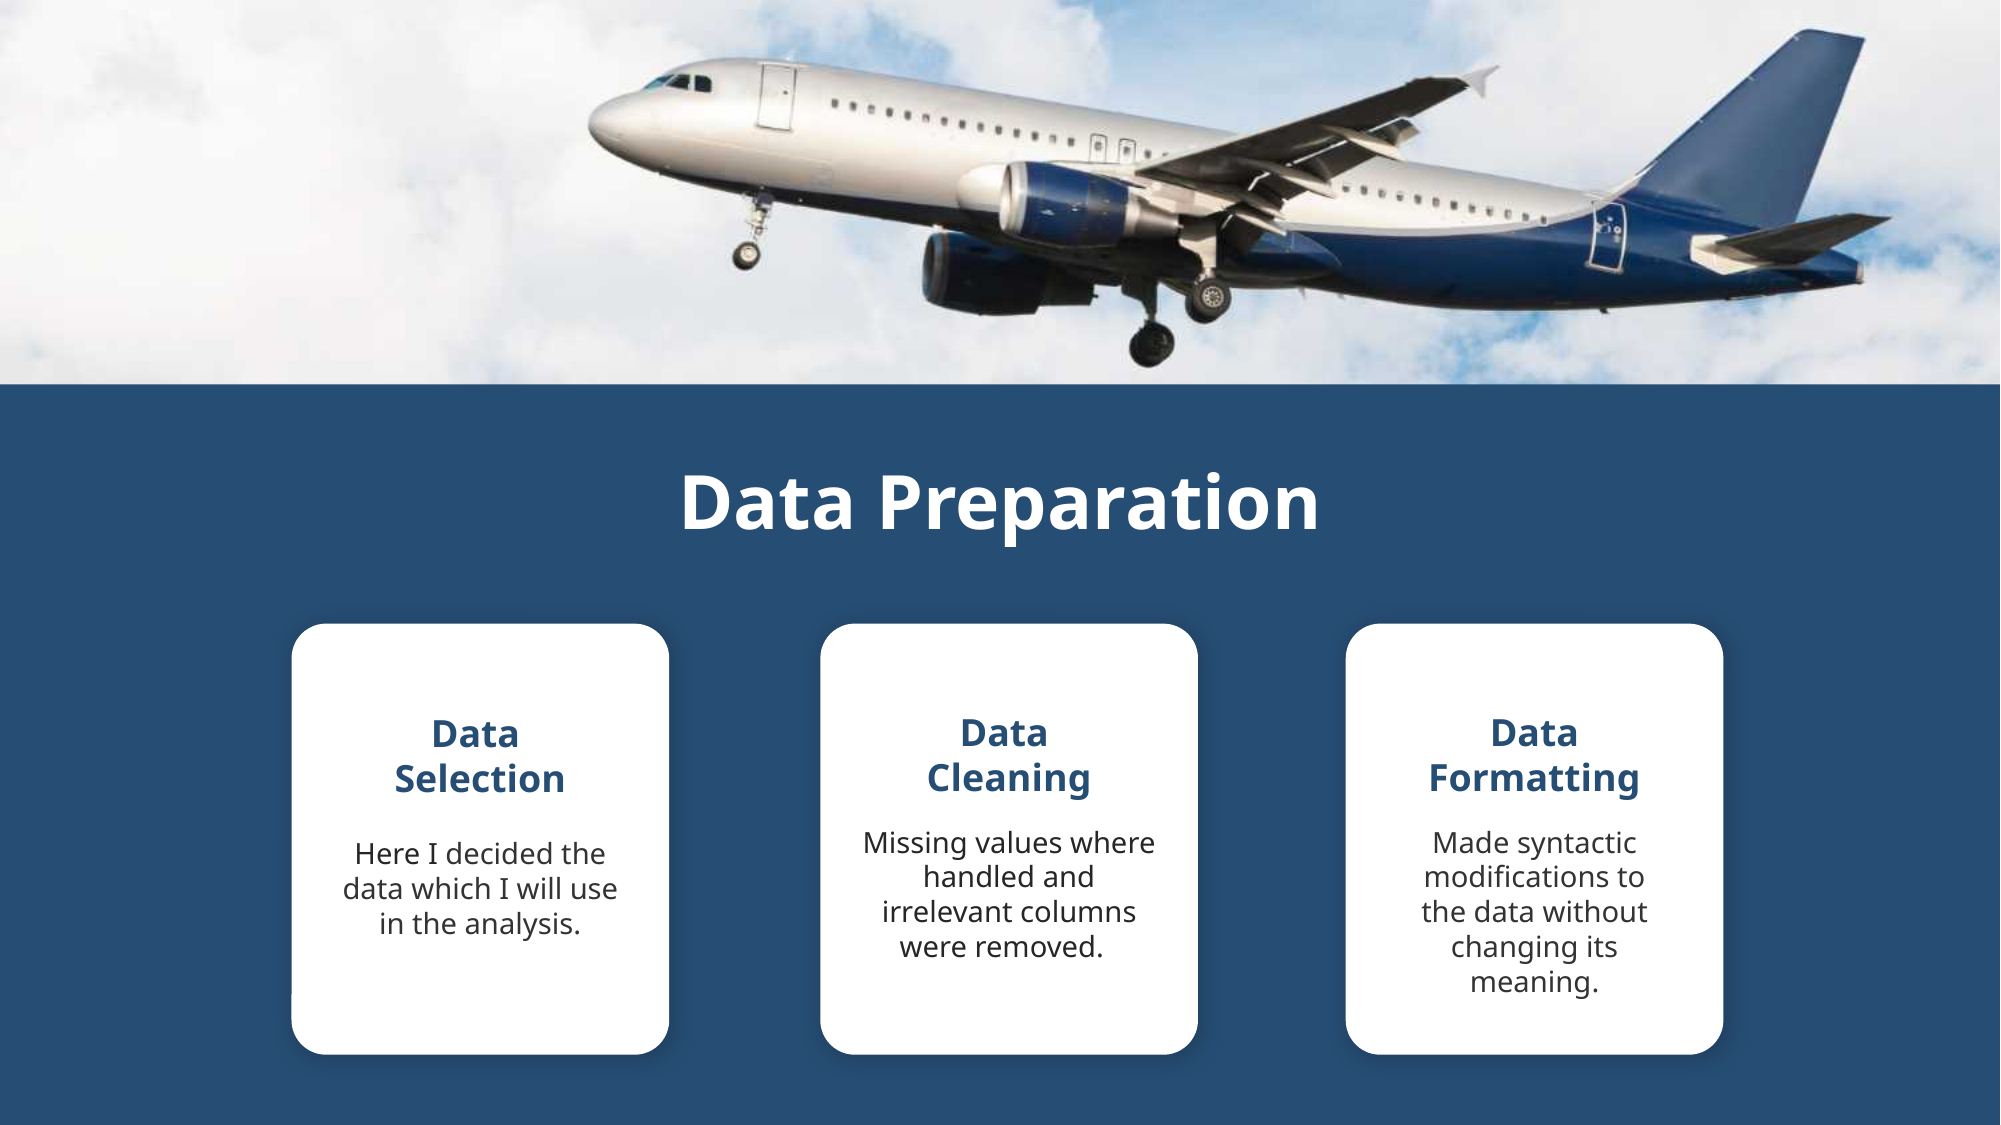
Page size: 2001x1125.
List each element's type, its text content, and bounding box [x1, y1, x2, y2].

text_box [0, 553, 2000, 1125]
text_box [291, 623, 1724, 1055]
picture [0, 0, 2000, 448]
text_box Data Preparation [0, 448, 2000, 553]
